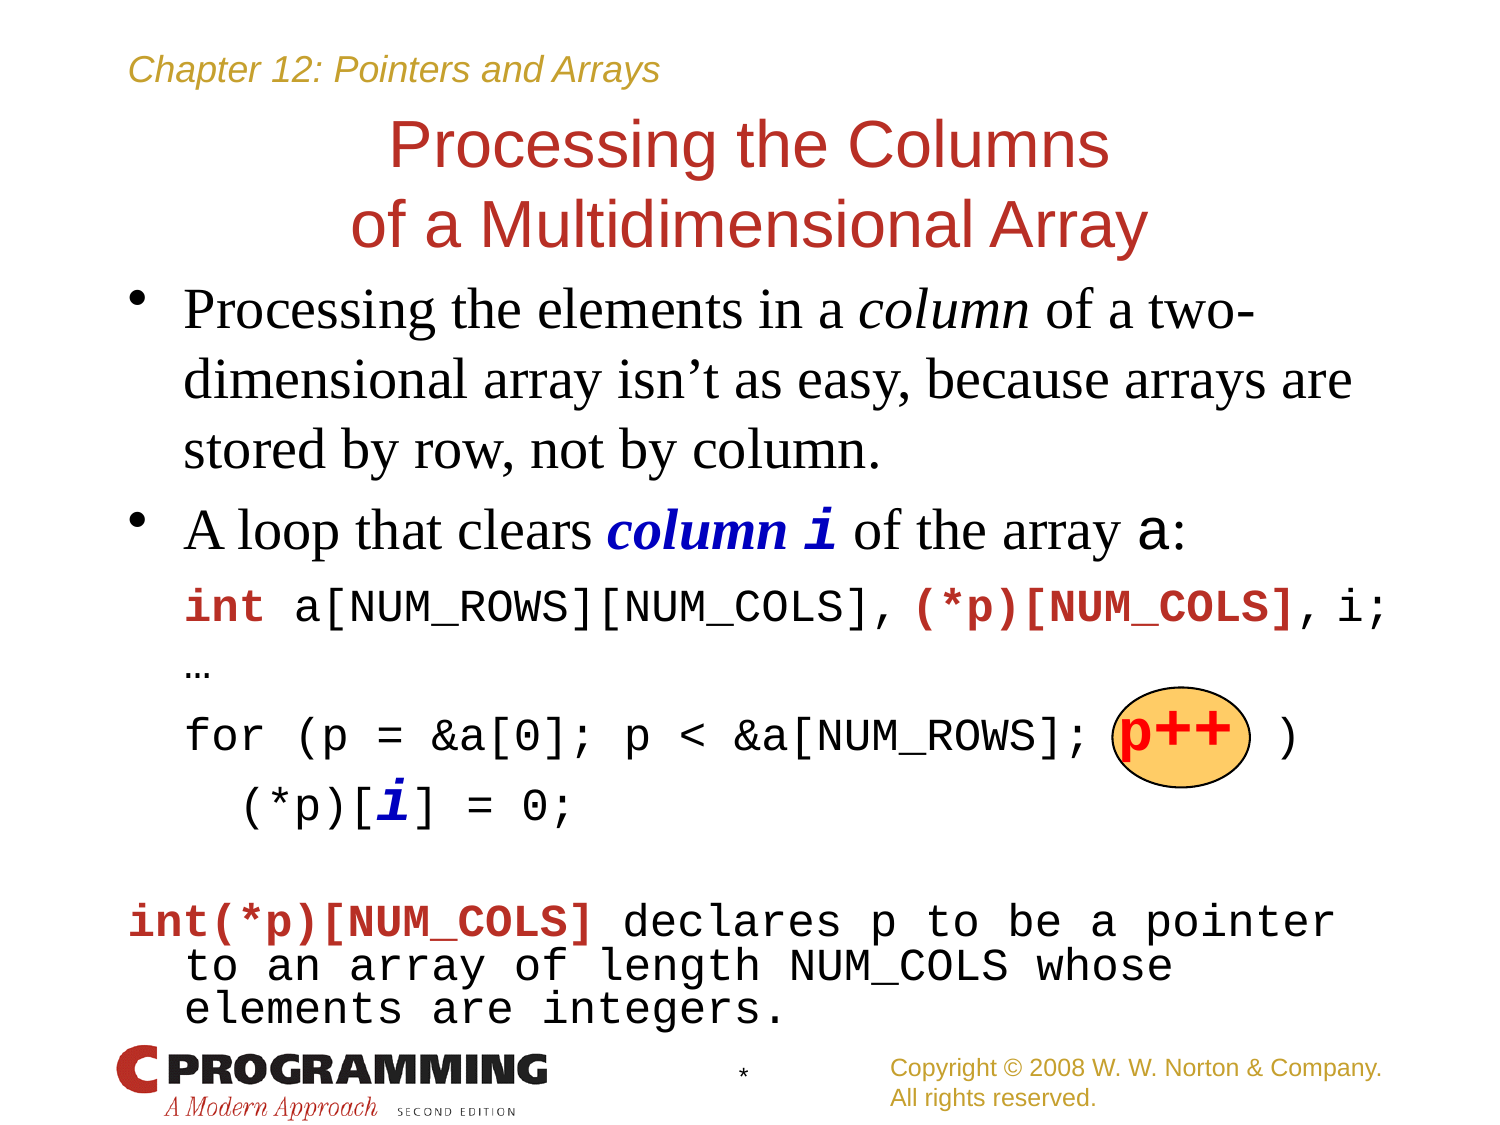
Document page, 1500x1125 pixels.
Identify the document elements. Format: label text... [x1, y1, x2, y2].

title Processing the Columns of a Multidimensional Array [112, 125, 1388, 238]
picture [112, 1041, 550, 1123]
text_box * [687, 1050, 800, 1100]
text_box Copyright © 2008 W. W. Norton & Company. All rights reserved. [874, 1043, 1388, 1119]
list Processing the elements in a column of a two-dimensional array isn’t as easy, because arrays are stored by row, not by column. A loop that clears column i of the array a: int a[NUM_ROWS][NUM_COLS], (*p)[NUM_COLS], i; … for (p = &a[0]; p < &a[NUM_ROWS]; p++ ) (*p)[i] = 0; int(*p)[NUM_COLS] declares p to be a pointer to an array of length NUM_COLS whose elements are integers. [112, 262, 1425, 1038]
